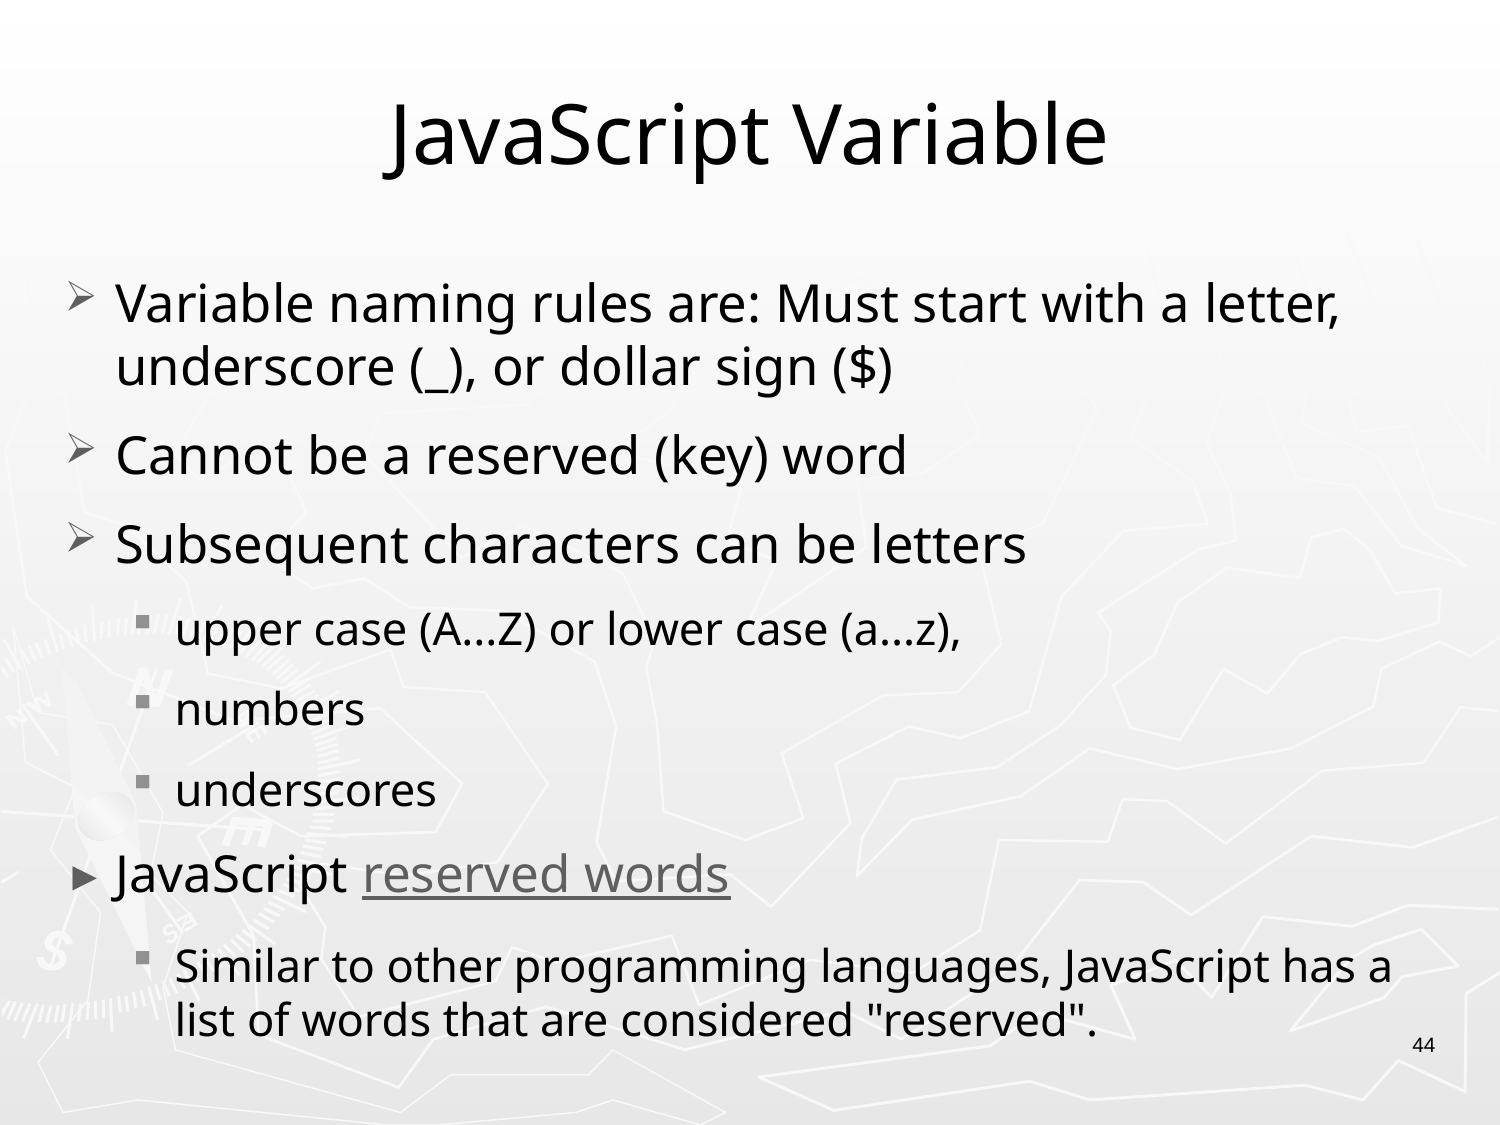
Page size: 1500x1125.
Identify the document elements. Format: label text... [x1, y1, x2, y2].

list Variable naming rules are: Must start with a letter, underscore (_), or dollar sign ($) Cannot be a reserved (key) word Subsequent characters can be letters upper case (A...Z) or lower case (a...z), numbers underscores JavaScript reserved words Similar to other programming languages, JavaScript has a list of words that are considered "reserved". [49, 262, 1451, 1059]
title JavaScript Variable [49, 37, 1451, 225]
slide_number 44 [1074, 1024, 1451, 1103]
